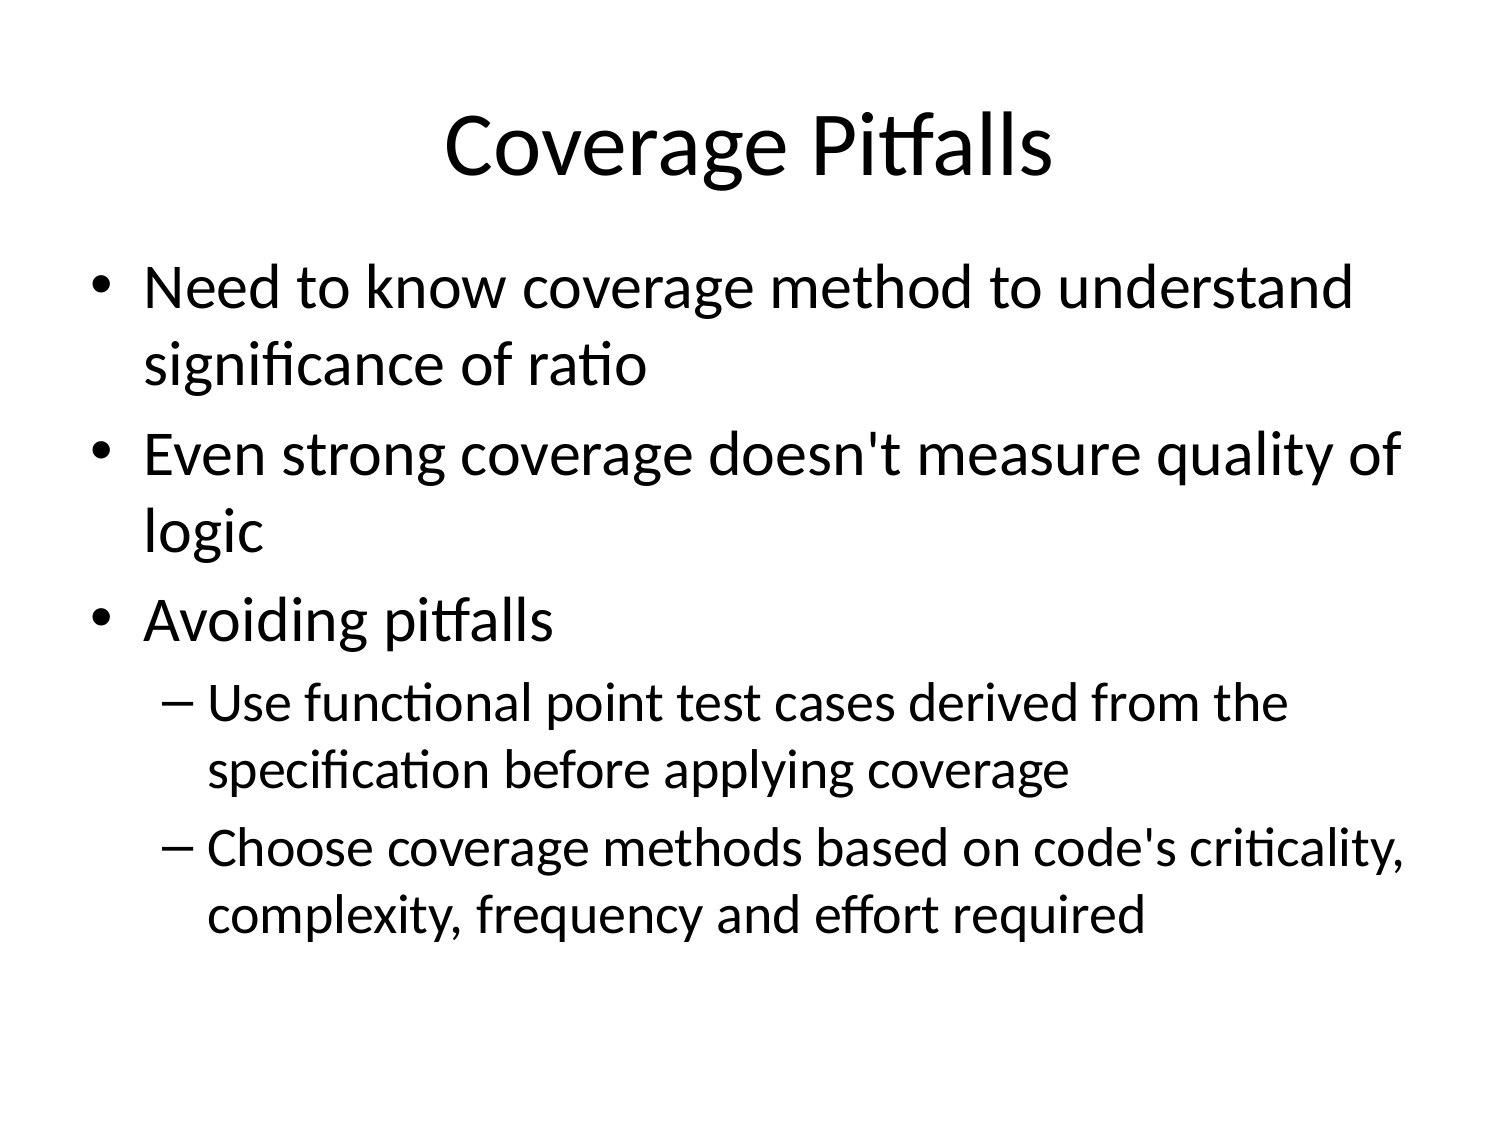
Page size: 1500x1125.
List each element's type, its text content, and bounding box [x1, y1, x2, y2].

title Coverage Pitfalls [75, 45, 1425, 233]
list Need to know coverage method to understand significance of ratio Even strong coverage doesn't measure quality of logic Avoiding pitfalls Use functional point test cases derived from the specification before applying coverage Choose coverage methods based on code's criticality, complexity, frequency and effort required [75, 237, 1425, 1005]
